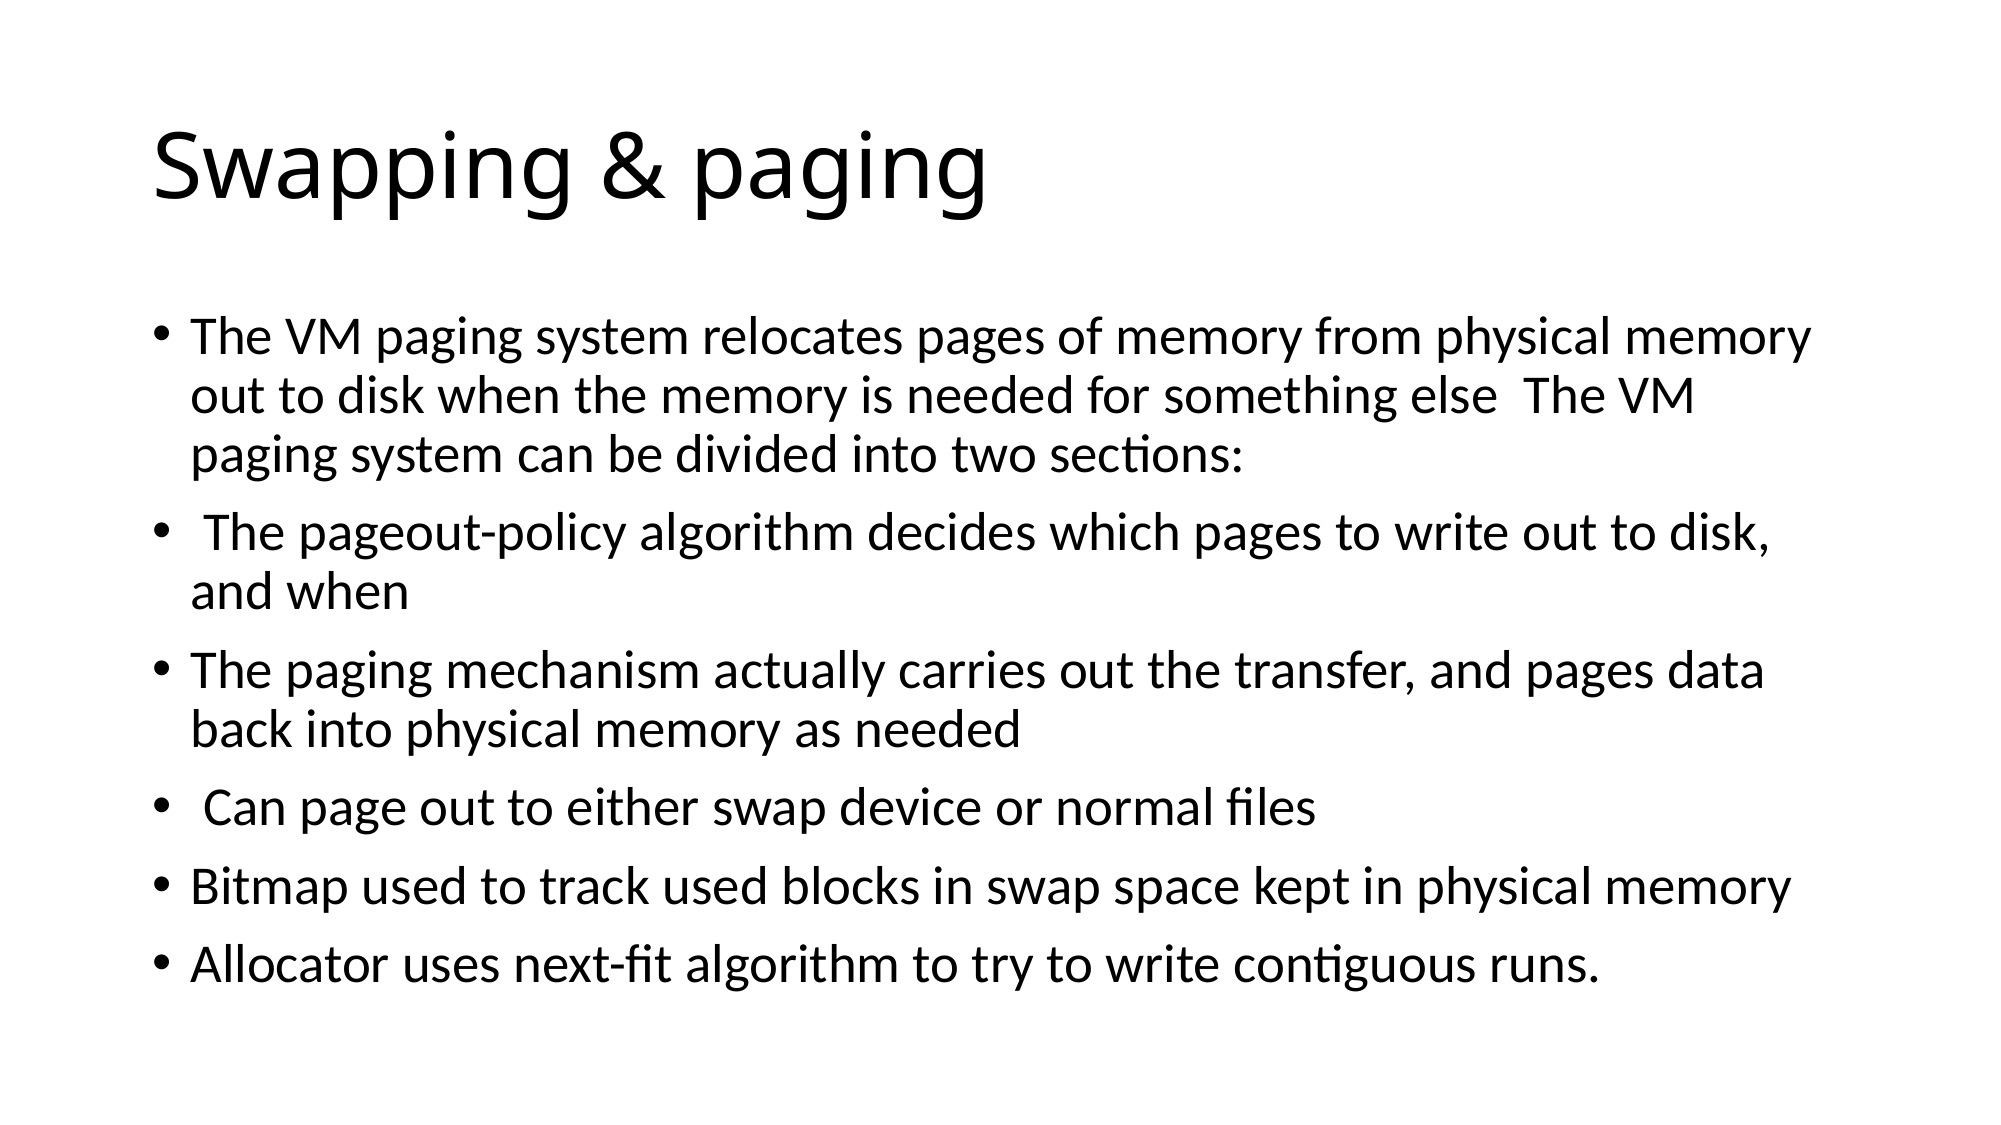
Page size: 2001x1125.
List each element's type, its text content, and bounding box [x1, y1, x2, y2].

title Swapping & paging [137, 59, 1863, 278]
list The VM paging system relocates pages of memory from physical memory out to disk when the memory is needed for something else The VM paging system can be divided into two sections: The pageout-policy algorithm decides which pages to write out to disk, and when The paging mechanism actually carries out the transfer, and pages data back into physical memory as needed Can page out to either swap device or normal files Bitmap used to track used blocks in swap space kept in physical memory Allocator uses next-fit algorithm to try to write contiguous runs. [137, 299, 1863, 1014]
